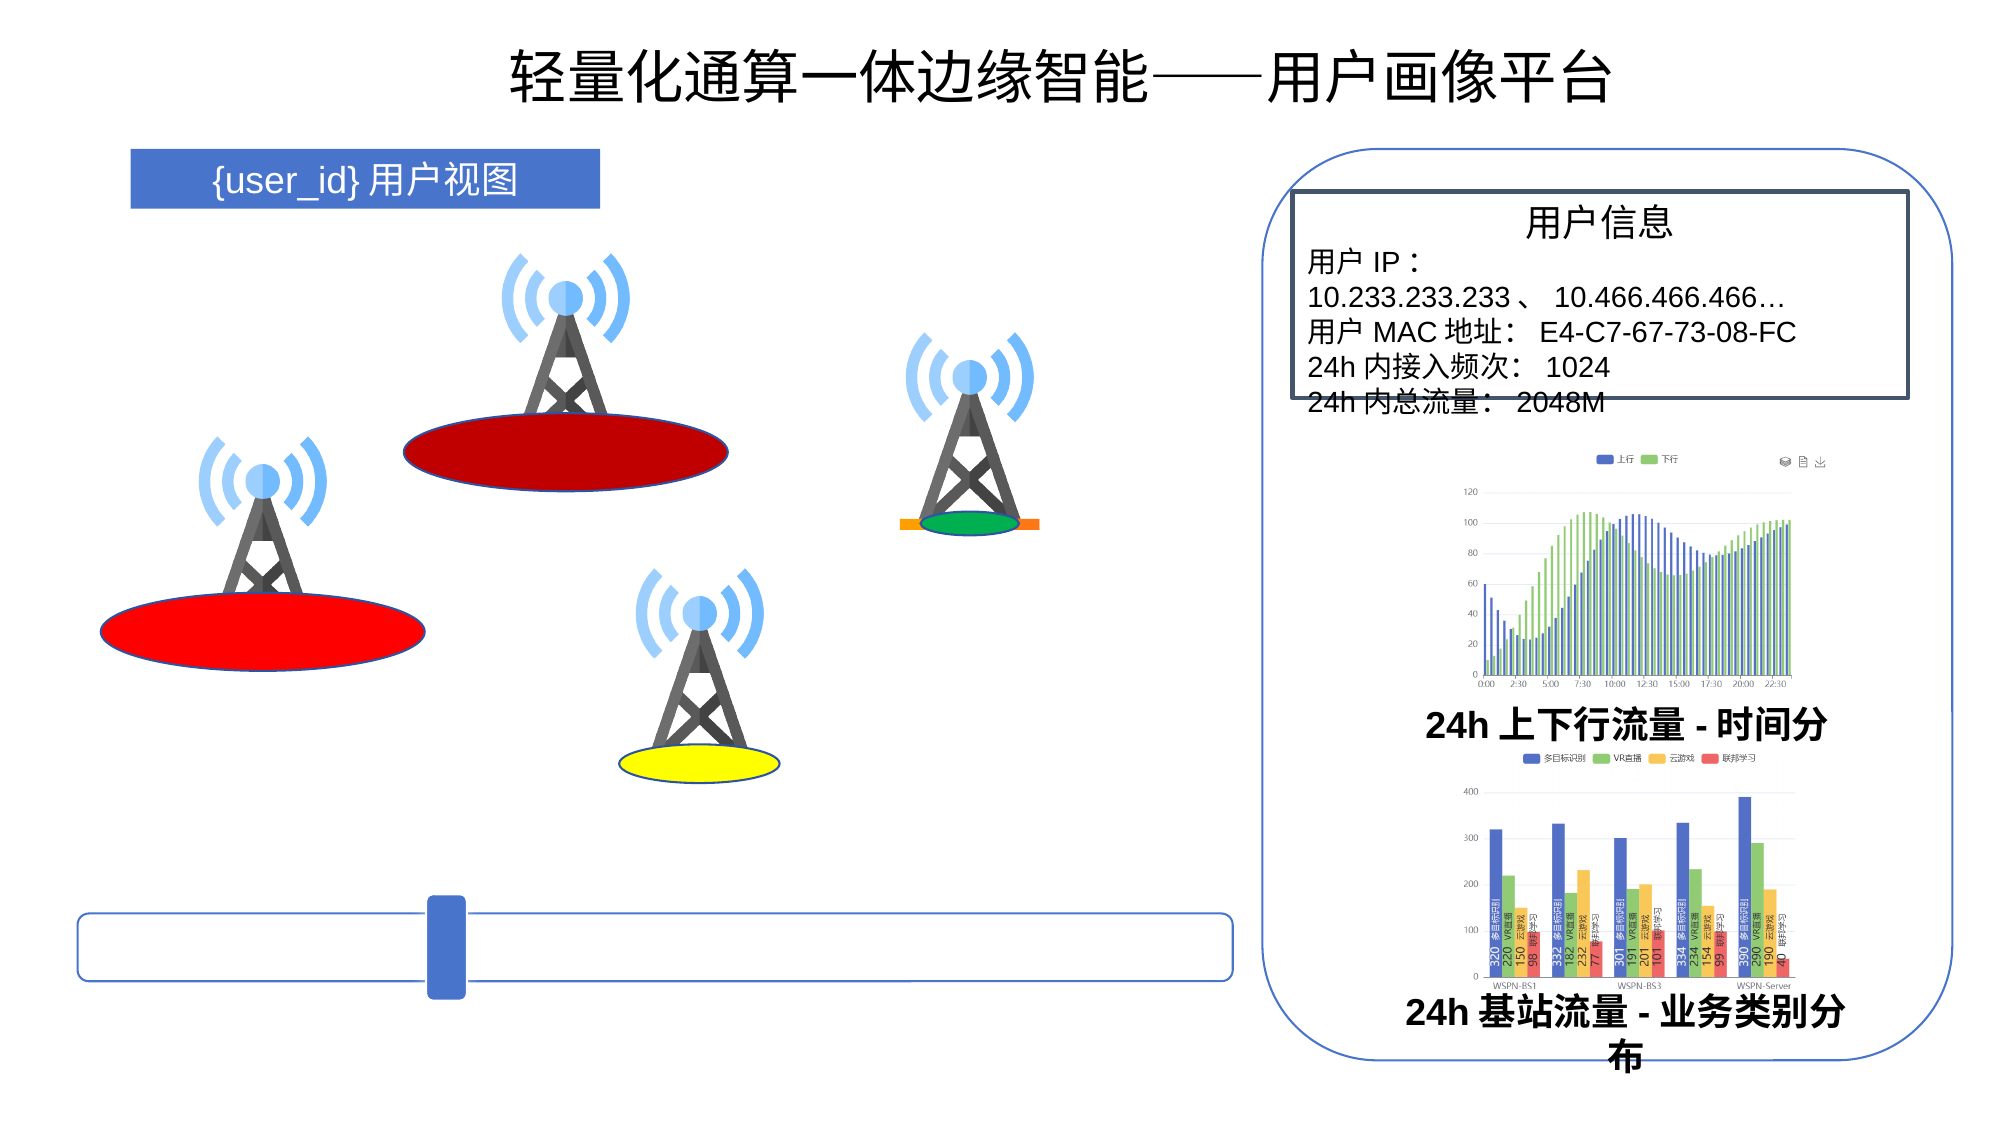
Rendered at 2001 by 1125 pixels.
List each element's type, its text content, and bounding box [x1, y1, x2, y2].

picture [1447, 745, 1811, 1002]
text_box [425, 893, 468, 1002]
text_box [478, 912, 1234, 983]
text_box [76, 912, 414, 983]
text_box 24h上下行流量-时间分布 [1394, 694, 1860, 799]
text_box 24h基站流量-业务类别分布 [1379, 980, 1873, 1086]
picture [599, 567, 799, 767]
text_box [402, 420, 729, 493]
text_box [928, 531, 1012, 537]
picture [466, 252, 666, 452]
text_box 轻量化通算一体边缘智能——用户画像平台 [440, 32, 1685, 118]
text_box {user_id}用户视图 [130, 148, 601, 209]
picture [1442, 445, 1833, 699]
text_box [99, 599, 426, 672]
text_box [619, 767, 780, 785]
picture [870, 331, 1070, 531]
picture [163, 435, 363, 635]
text_box [1261, 147, 1954, 1062]
text_box 用户信息 用户IP：10.233.233.233、10.466.466.466… 用户MAC地址：E4-C7-67-73-08-FC 24h内接入频次：1024 24h内总流量：2048M [1292, 191, 1908, 399]
